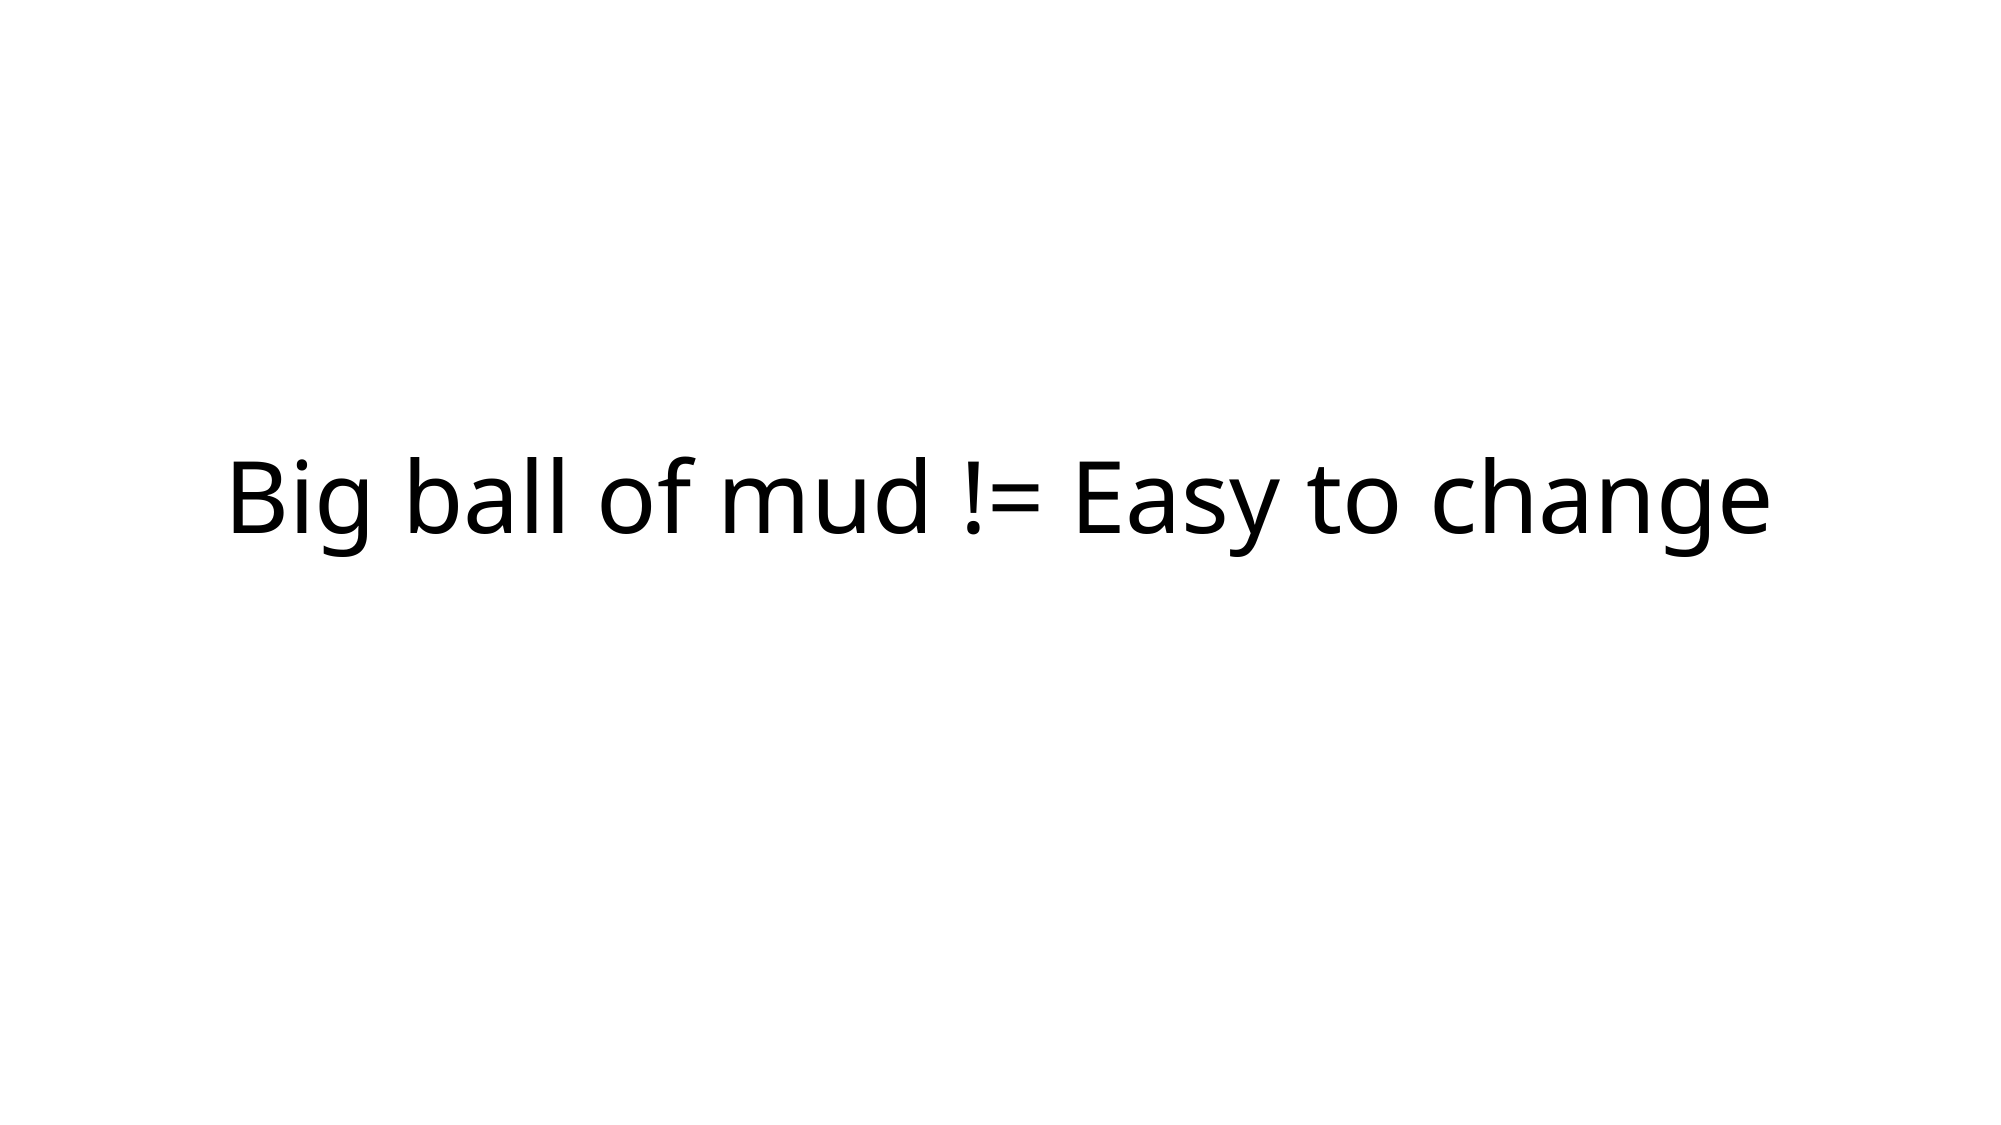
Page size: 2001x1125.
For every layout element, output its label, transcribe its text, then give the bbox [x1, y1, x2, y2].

text_box Big ball of mud != Easy to change [0, 426, 2000, 561]
